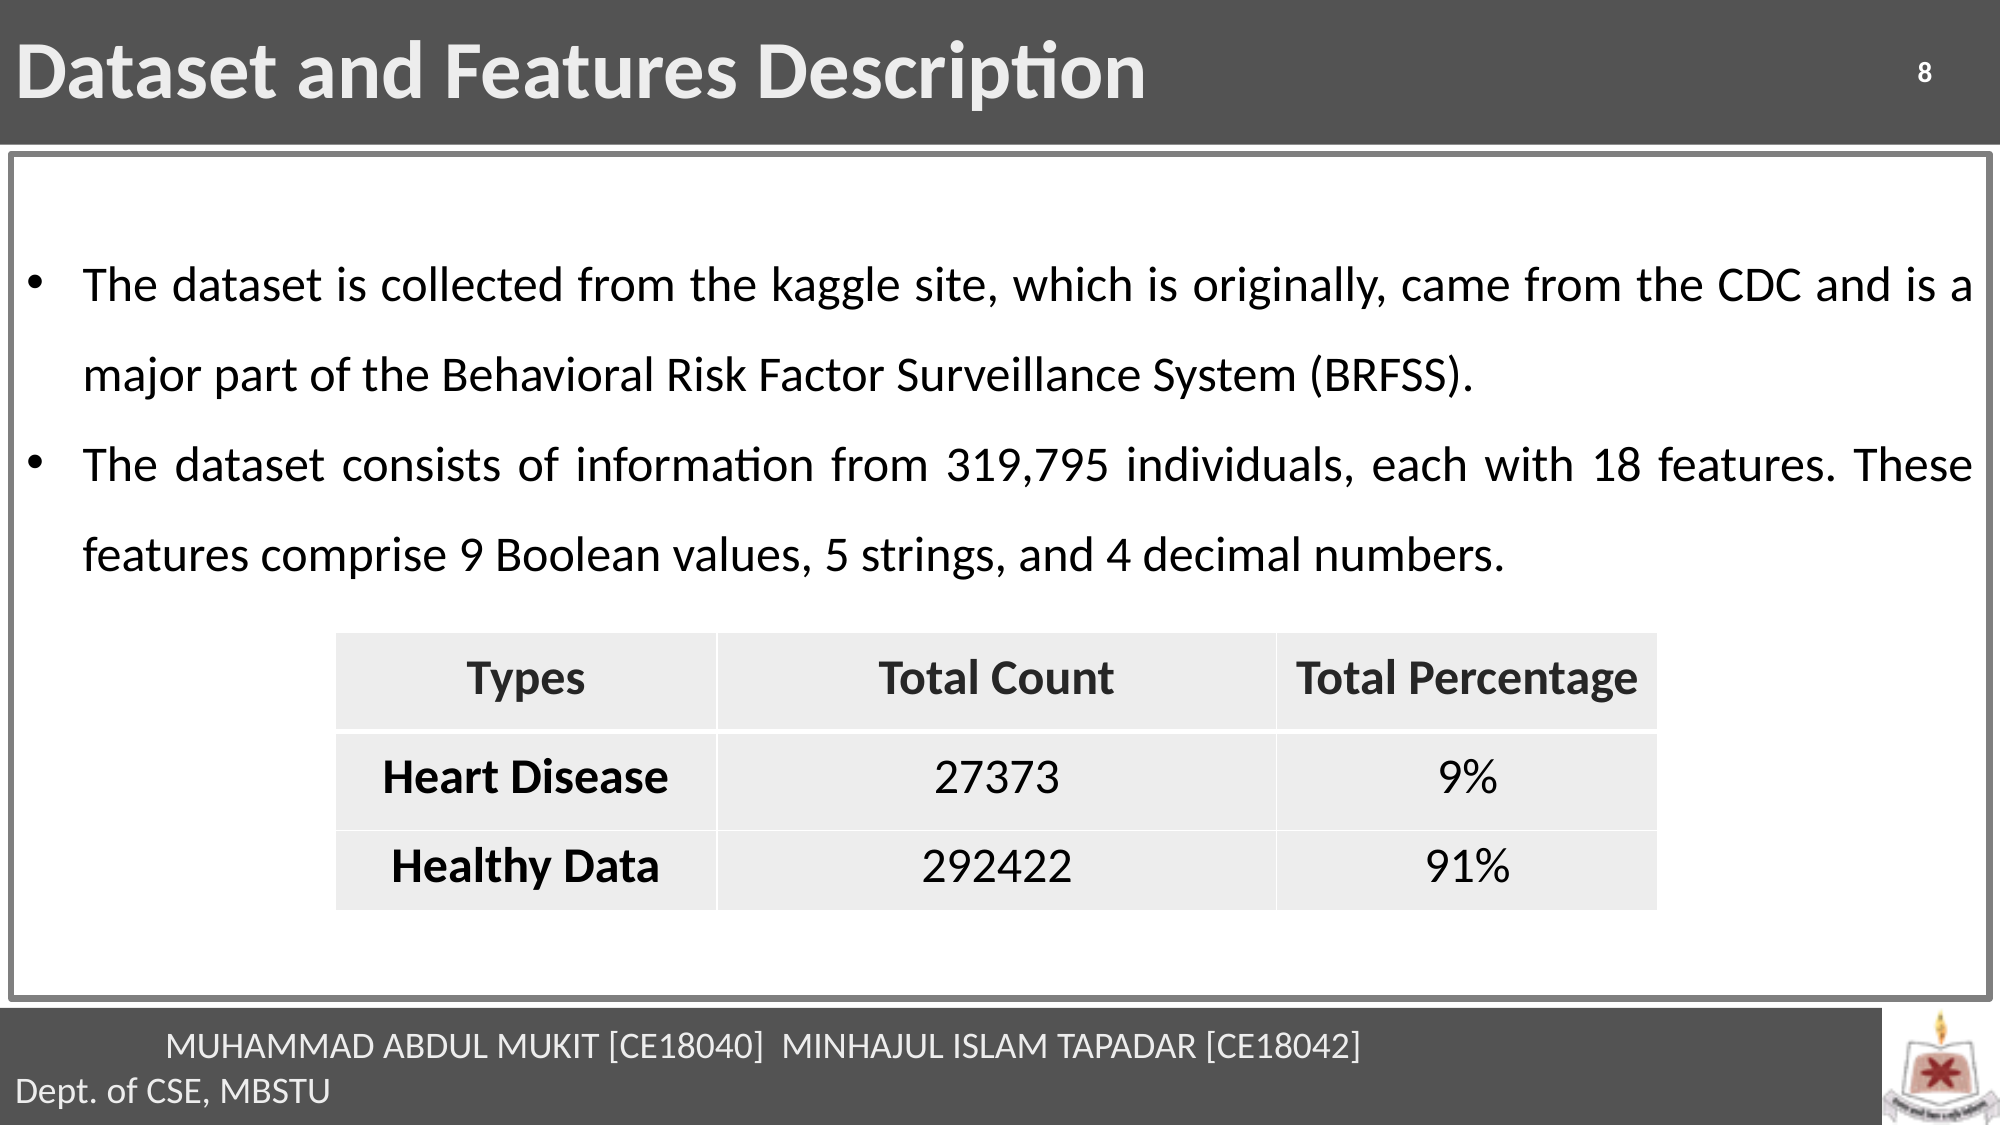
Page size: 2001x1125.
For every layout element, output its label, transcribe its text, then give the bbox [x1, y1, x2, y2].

table_cell Heart Disease [336, 734, 716, 830]
table_header Types [336, 633, 716, 729]
picture [1882, 1007, 2000, 1125]
table_header Total Count [718, 633, 1276, 729]
table_cell 9% [1277, 734, 1657, 830]
table_cell 292422 [718, 831, 1276, 910]
table_cell Healthy Data [336, 831, 716, 910]
text_box The dataset is collected from the kaggle site, which is originally, came from the CDC and is a major part of the Behavioral Risk Factor Surveillance System (BRFSS). The dataset consists of information from 319,795 individuals, each with 18 features. These features comprise 9 Boolean values, 5 strings, and 4 decimal numbers. [11, 153, 1990, 999]
slide_number 8 [1497, 40, 1948, 101]
text_box MUHAMMAD ABDUL MUKIT [CE18040] MINHAJUL ISLAM TAPADAR [CE18042] Dept. of CSE, MBSTU [0, 1007, 1881, 1125]
title Dataset and Features Description [0, 0, 2000, 145]
table_cell 27373 [718, 734, 1276, 830]
table_header Total Percentage [1277, 633, 1657, 729]
table_cell 91% [1277, 831, 1657, 910]
